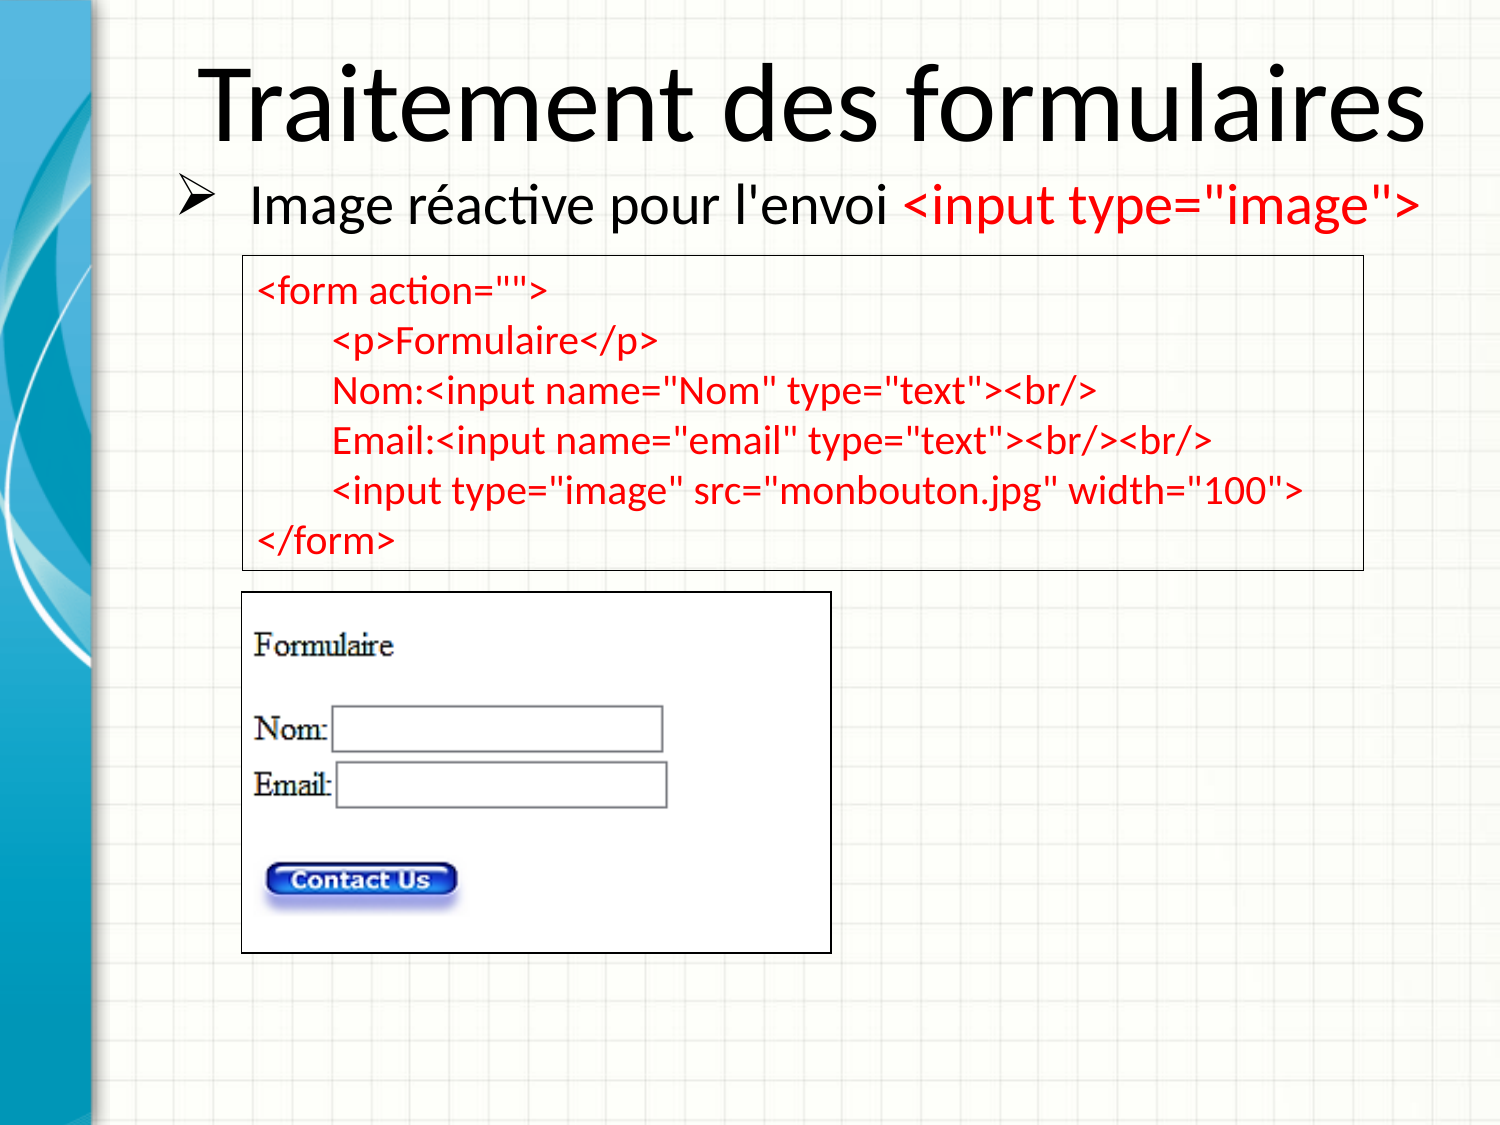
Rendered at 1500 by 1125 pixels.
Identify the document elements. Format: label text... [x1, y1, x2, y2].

text_box Traitement des formulaires [182, 21, 1471, 158]
picture [0, 0, 1500, 1125]
text_box <form action=""> <p>Formulaire</p> Nom:<input name="Nom" type="text"><br/> Email:<input name="email" type="text"><br/><br/> <input type="image" src="monbouton.jpg" width="100"> </form> [242, 255, 1364, 571]
text_box Image réactive pour l'envoi <input type="image"> [159, 158, 1471, 244]
